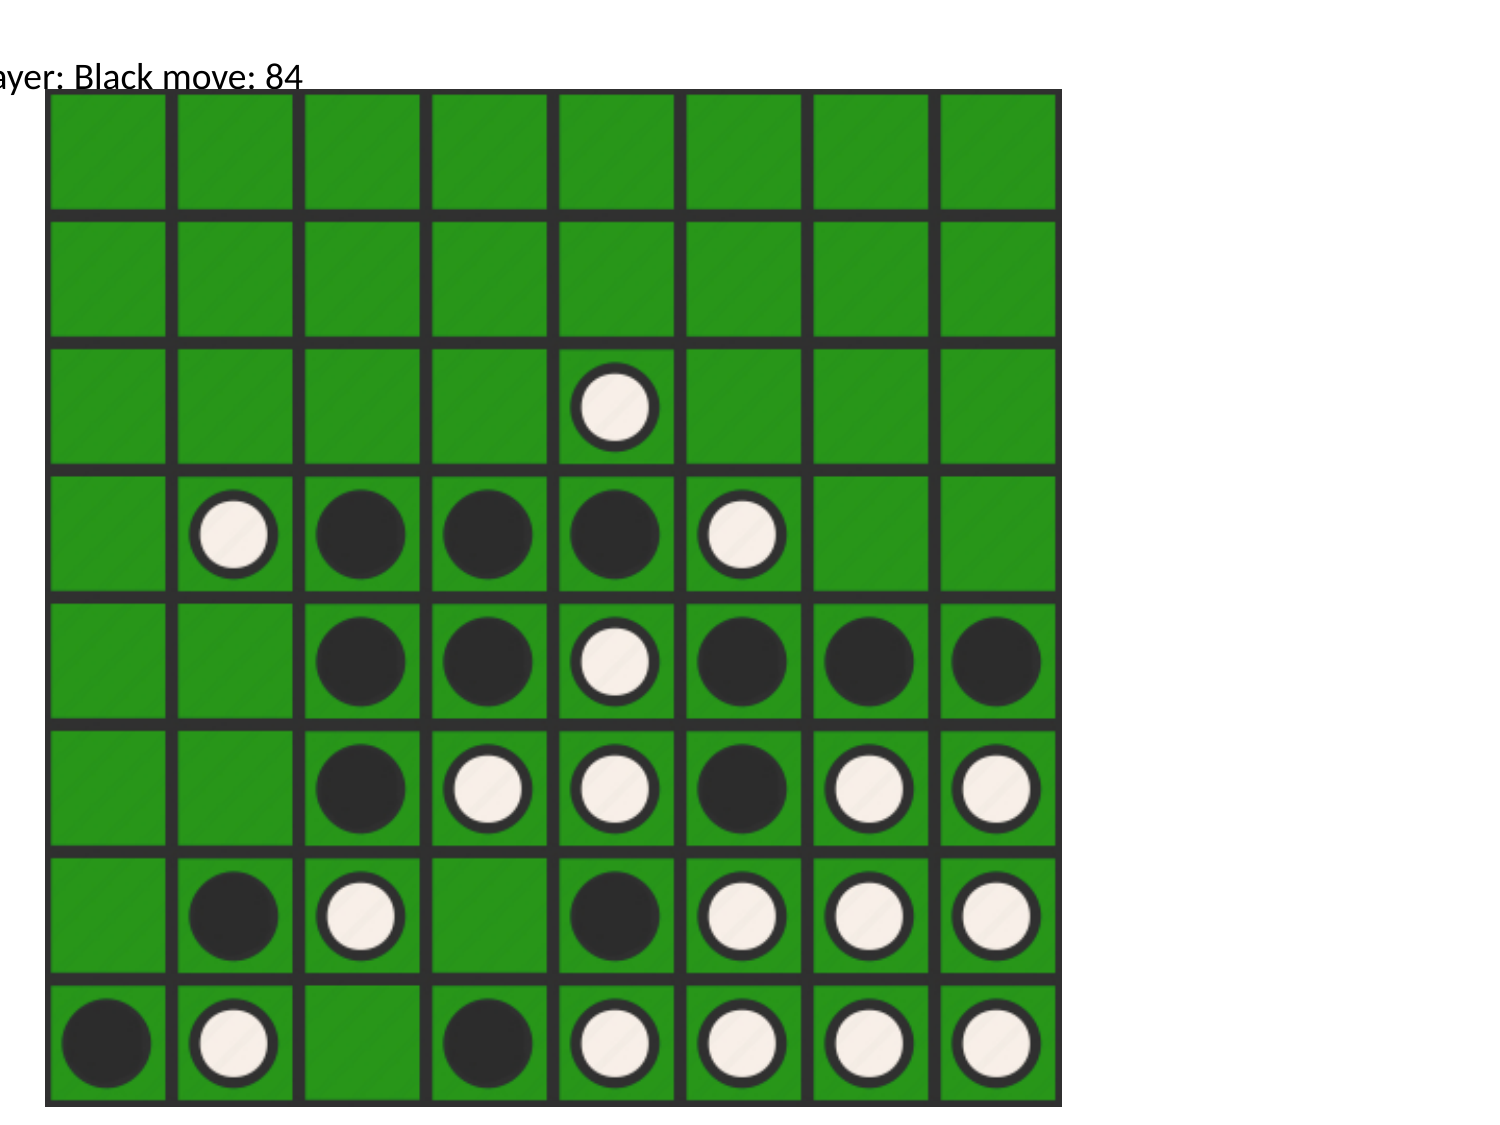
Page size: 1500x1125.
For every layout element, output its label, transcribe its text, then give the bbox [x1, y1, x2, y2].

picture [44, 89, 1062, 1107]
text_box turn: 27 player: Black move: 84 [0, 44, 319, 105]
